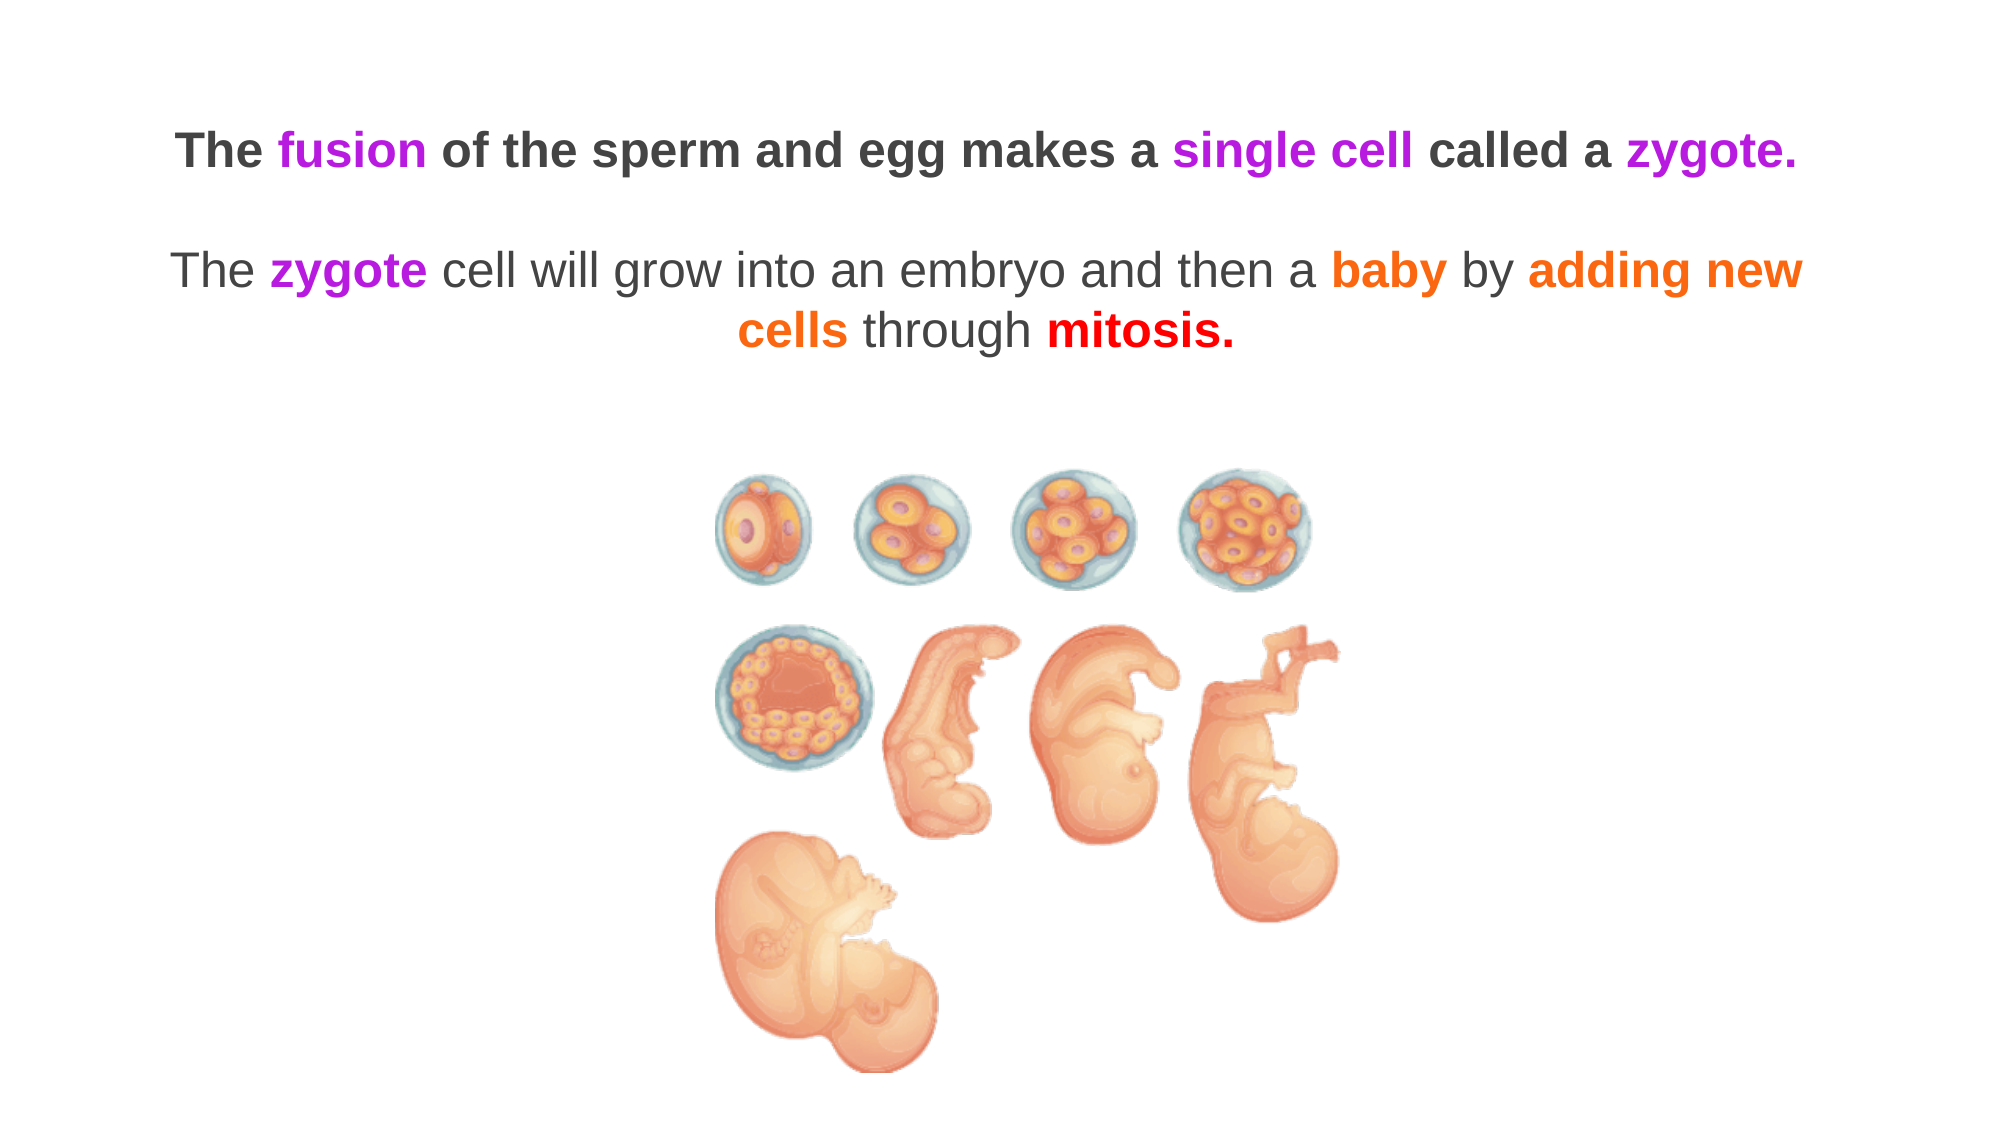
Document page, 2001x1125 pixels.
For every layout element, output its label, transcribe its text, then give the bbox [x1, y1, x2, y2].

text_box The fusion of the sperm and egg makes a single cell called a zygote. The zygote cell will grow into an embryo and then a baby by adding new cells through mitosis. [47, 110, 1925, 365]
picture [715, 467, 1341, 1073]
